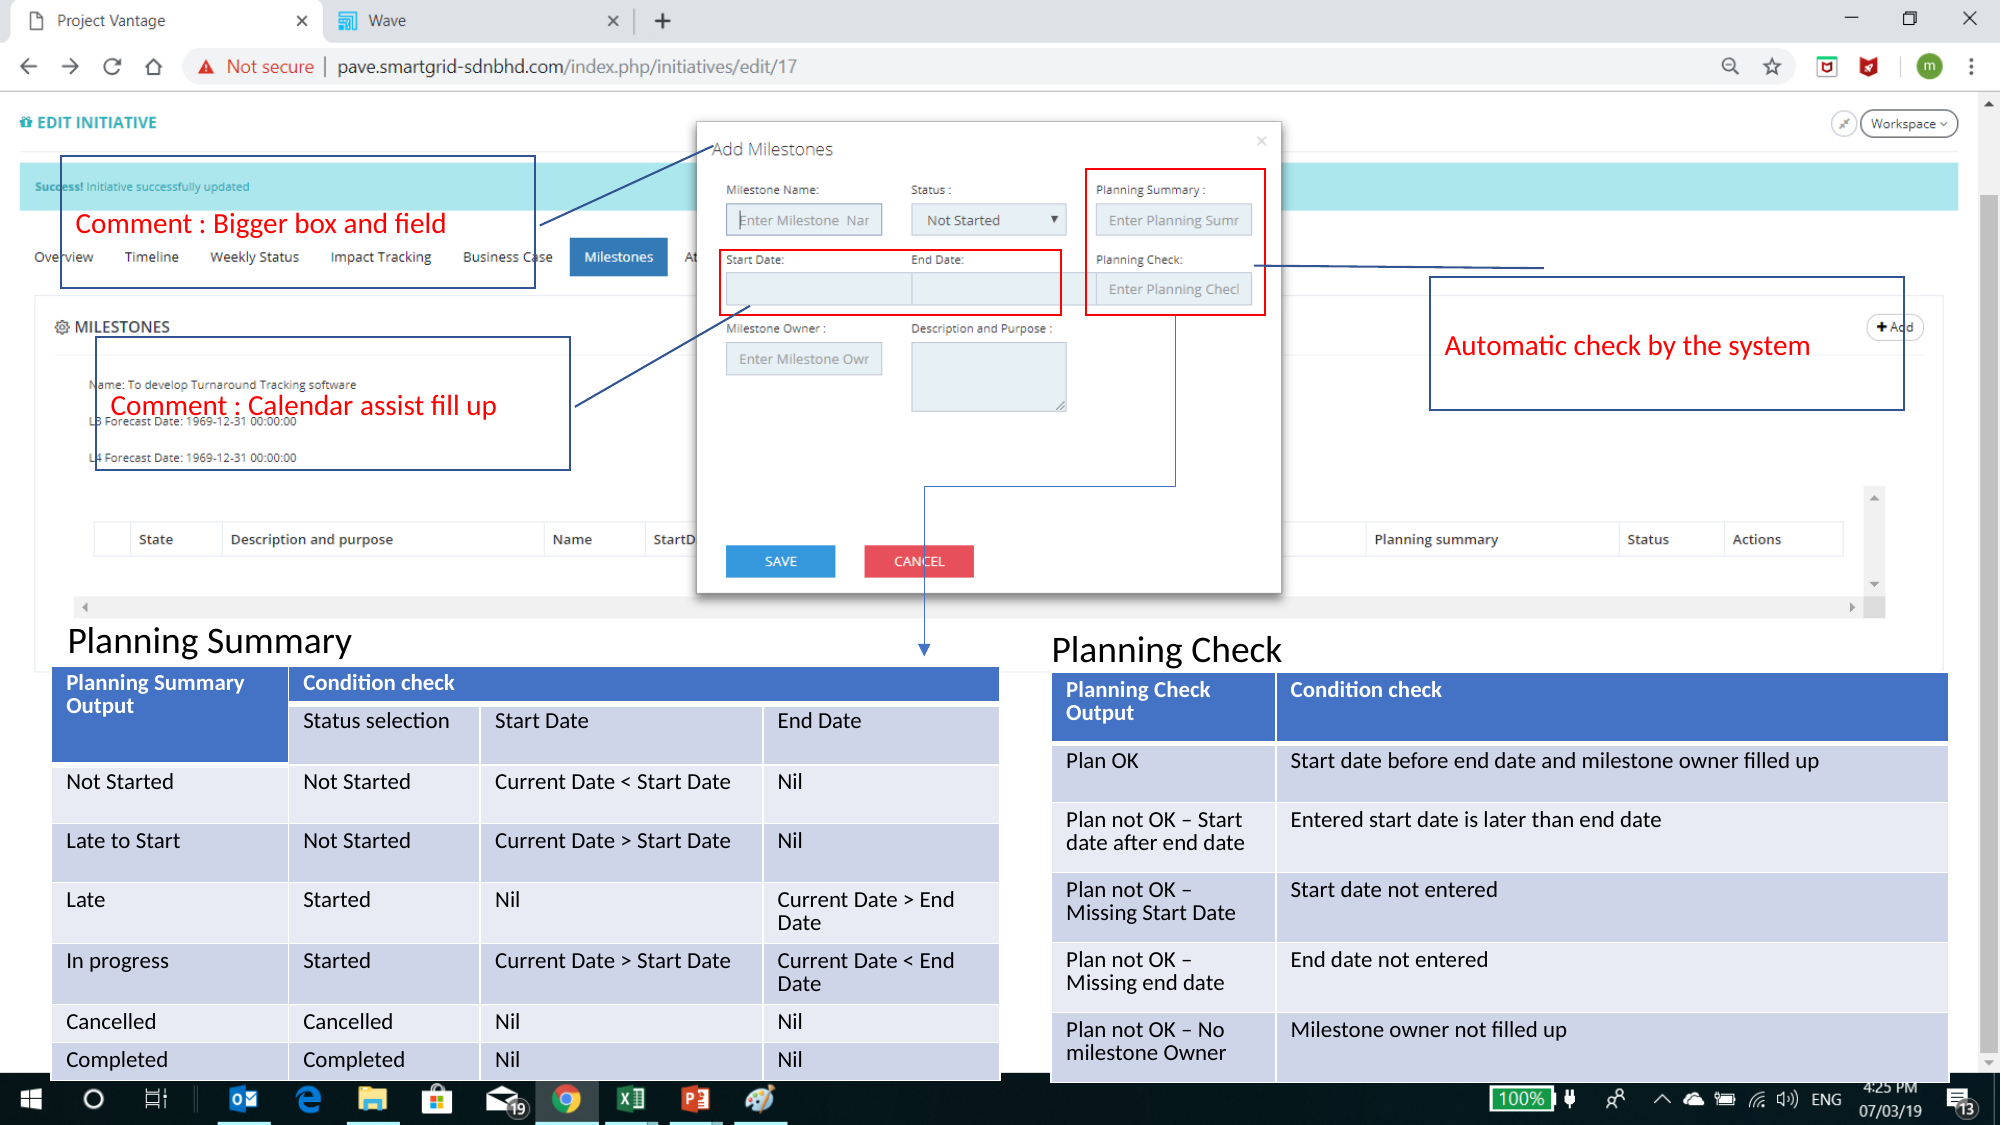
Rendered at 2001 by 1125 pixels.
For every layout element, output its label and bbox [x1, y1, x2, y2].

text_box [879, 359, 1221, 612]
picture [0, 0, 2000, 1125]
